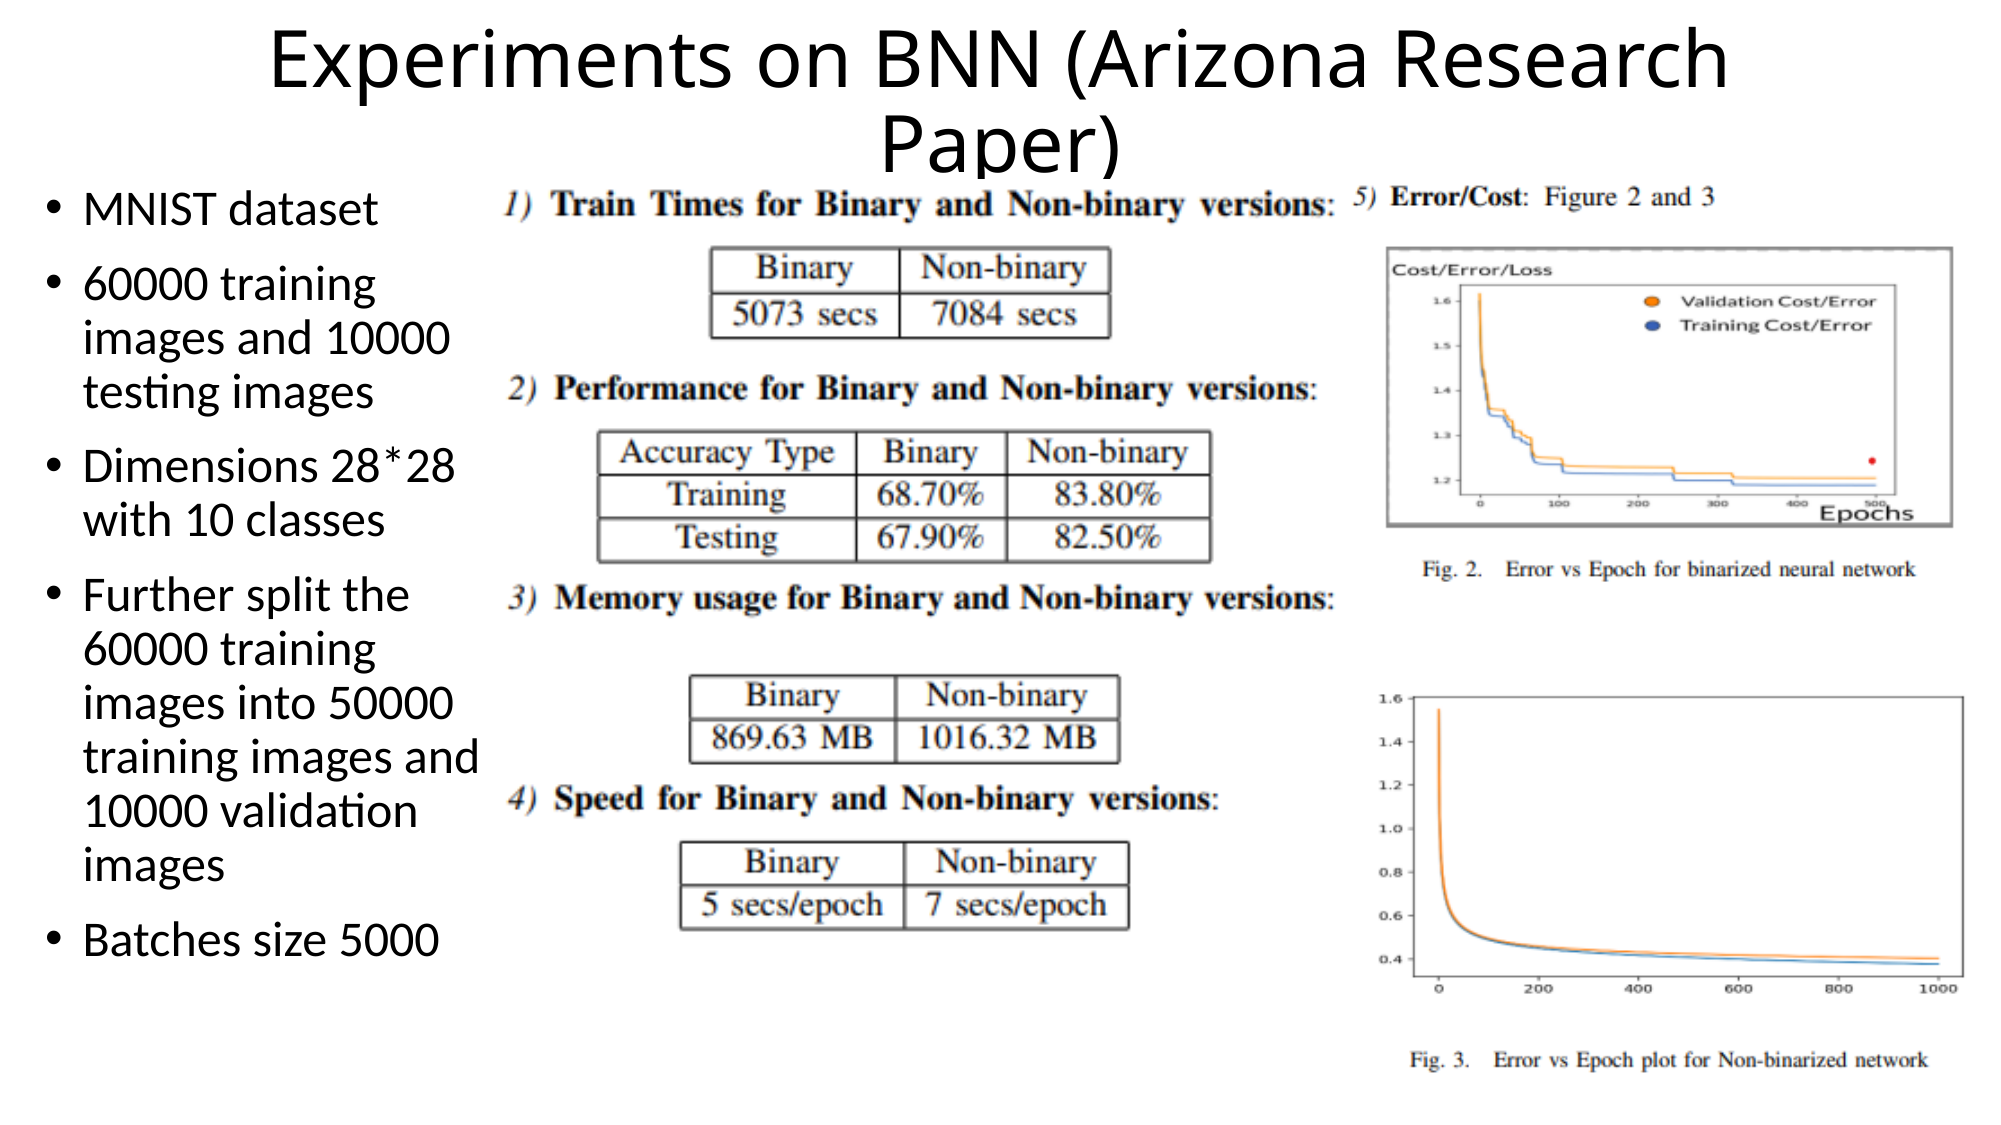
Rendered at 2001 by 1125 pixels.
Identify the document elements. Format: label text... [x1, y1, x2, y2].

list MNIST dataset 60000 training images and 10000 testing images Dimensions 28*28 with 10 classes Further split the 60000 training images into 50000 training images and 10000 validation images Batches size 5000 [30, 174, 499, 996]
picture [498, 179, 1984, 1096]
title Experiments on BNN (Arizona Research Paper) [137, 28, 1863, 179]
